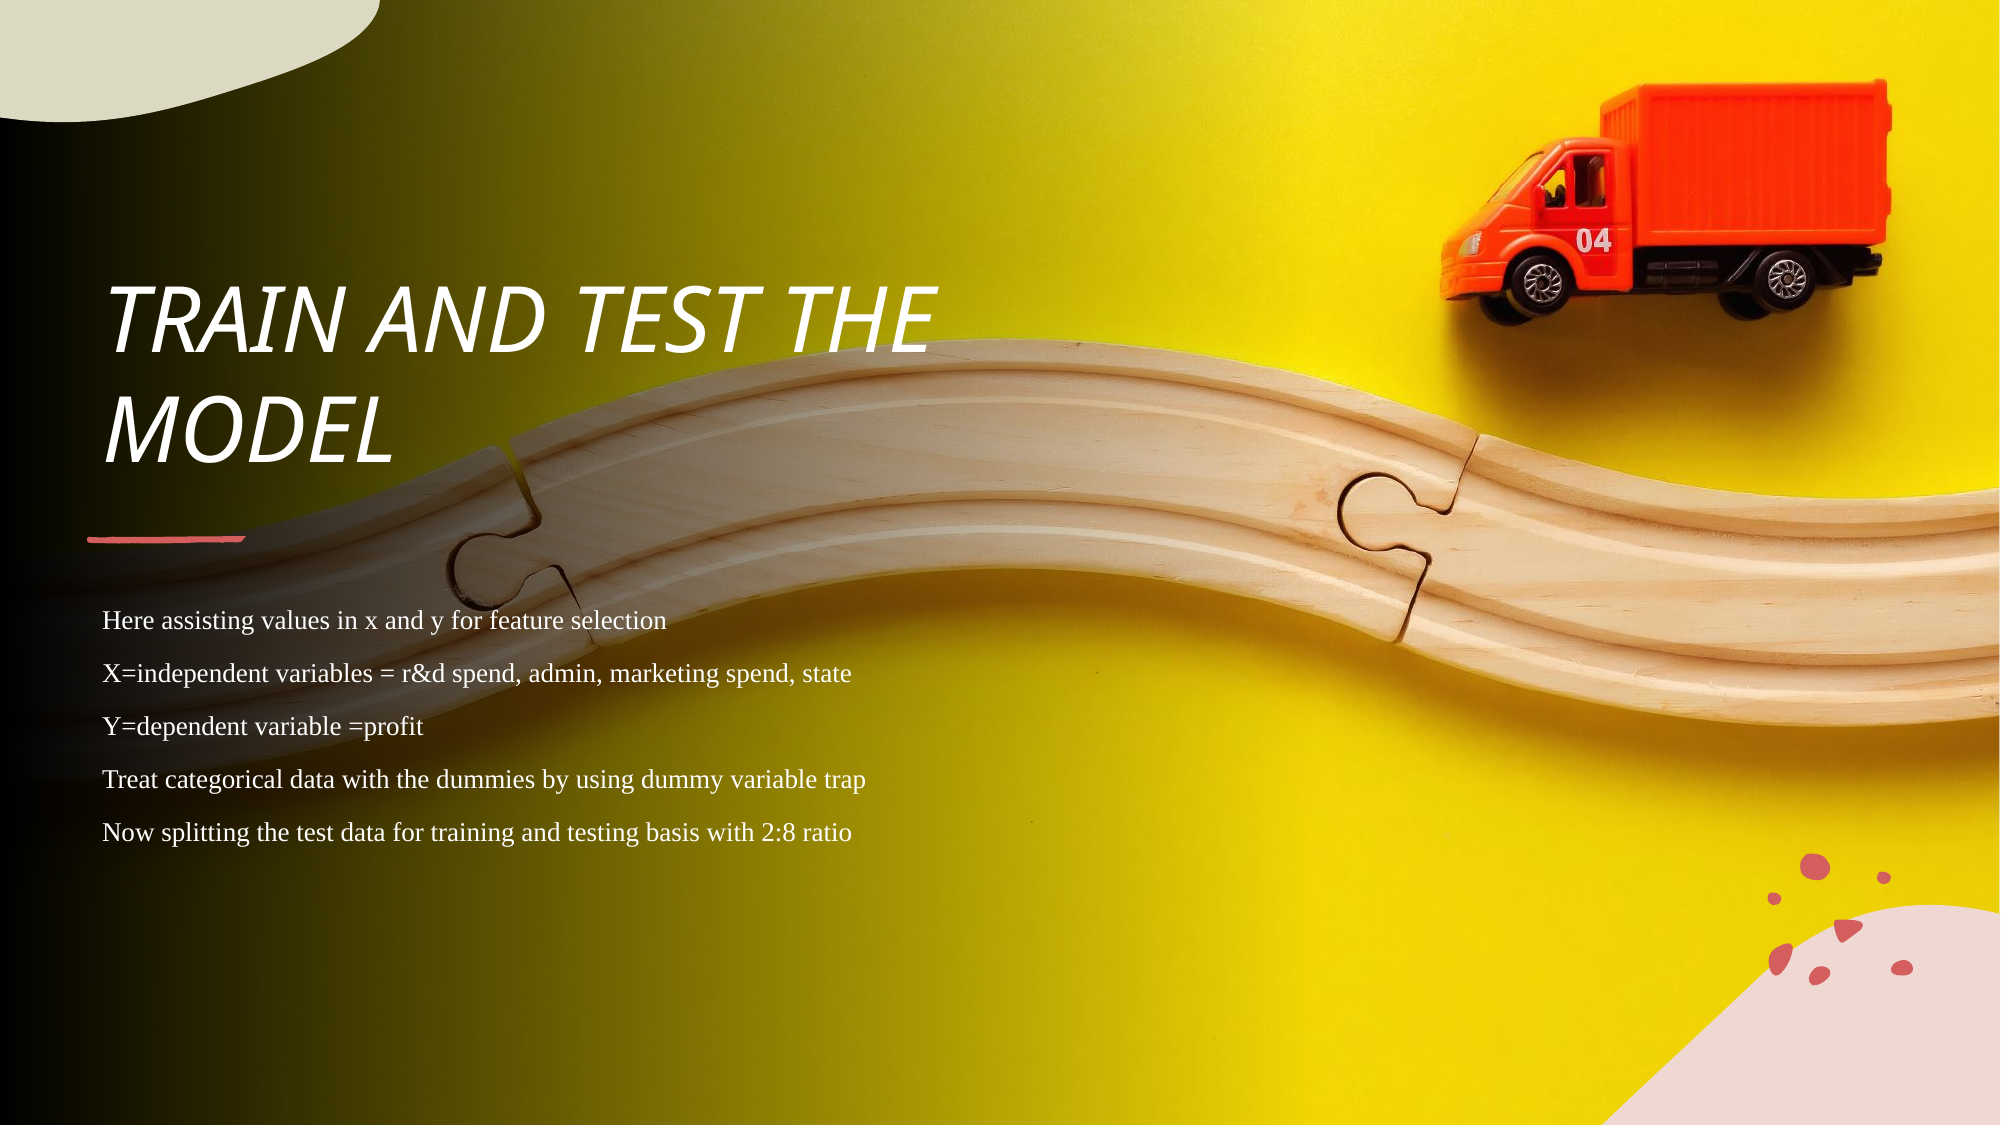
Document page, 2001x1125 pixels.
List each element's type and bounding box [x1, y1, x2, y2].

text_box [1767, 853, 1914, 986]
text_box [86, 536, 247, 544]
picture [0, 0, 2000, 1125]
